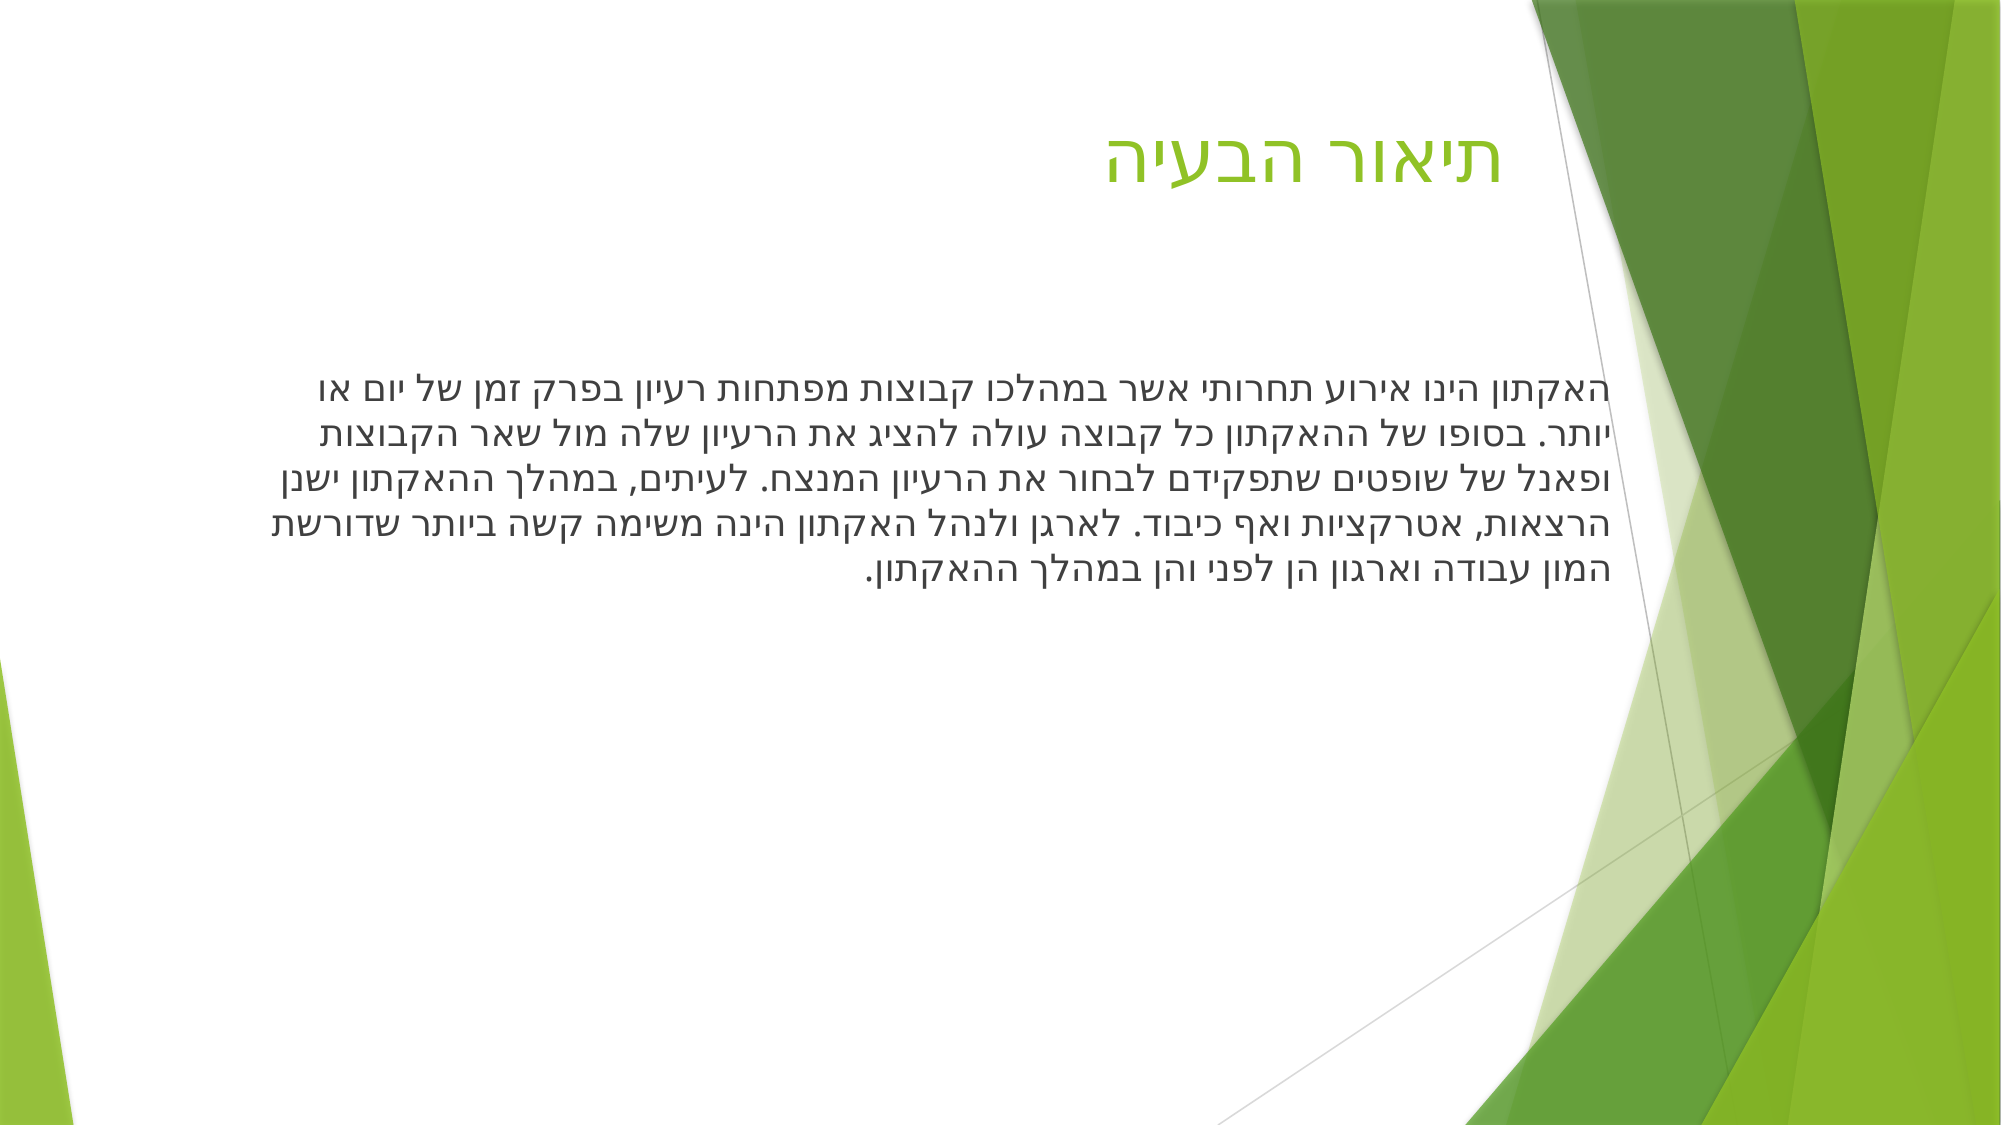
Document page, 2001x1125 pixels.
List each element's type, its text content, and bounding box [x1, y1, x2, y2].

title תיאור הבעיה [111, 99, 1522, 317]
list האקתון הינו אירוע תחרותי אשר במהלכו קבוצות מפתחות רעיון בפרק זמן של יום או יותר. בסופו של ההאקתון כל קבוצה עולה להציג את הרעיון שלה מול שאר הקבוצות ופאנל של שופטים שתפקידם לבחור את הרעיון המנצח. לעיתים, במהלך ההאקתון ישנן הרצאות, אטרקציות ואף כיבוד. לארגן ולנהל האקתון הינה משימה קשה ביותר שדורשת המון עבודה וארגון הן לפני והן במהלך ההאקתון. [217, 356, 1628, 994]
